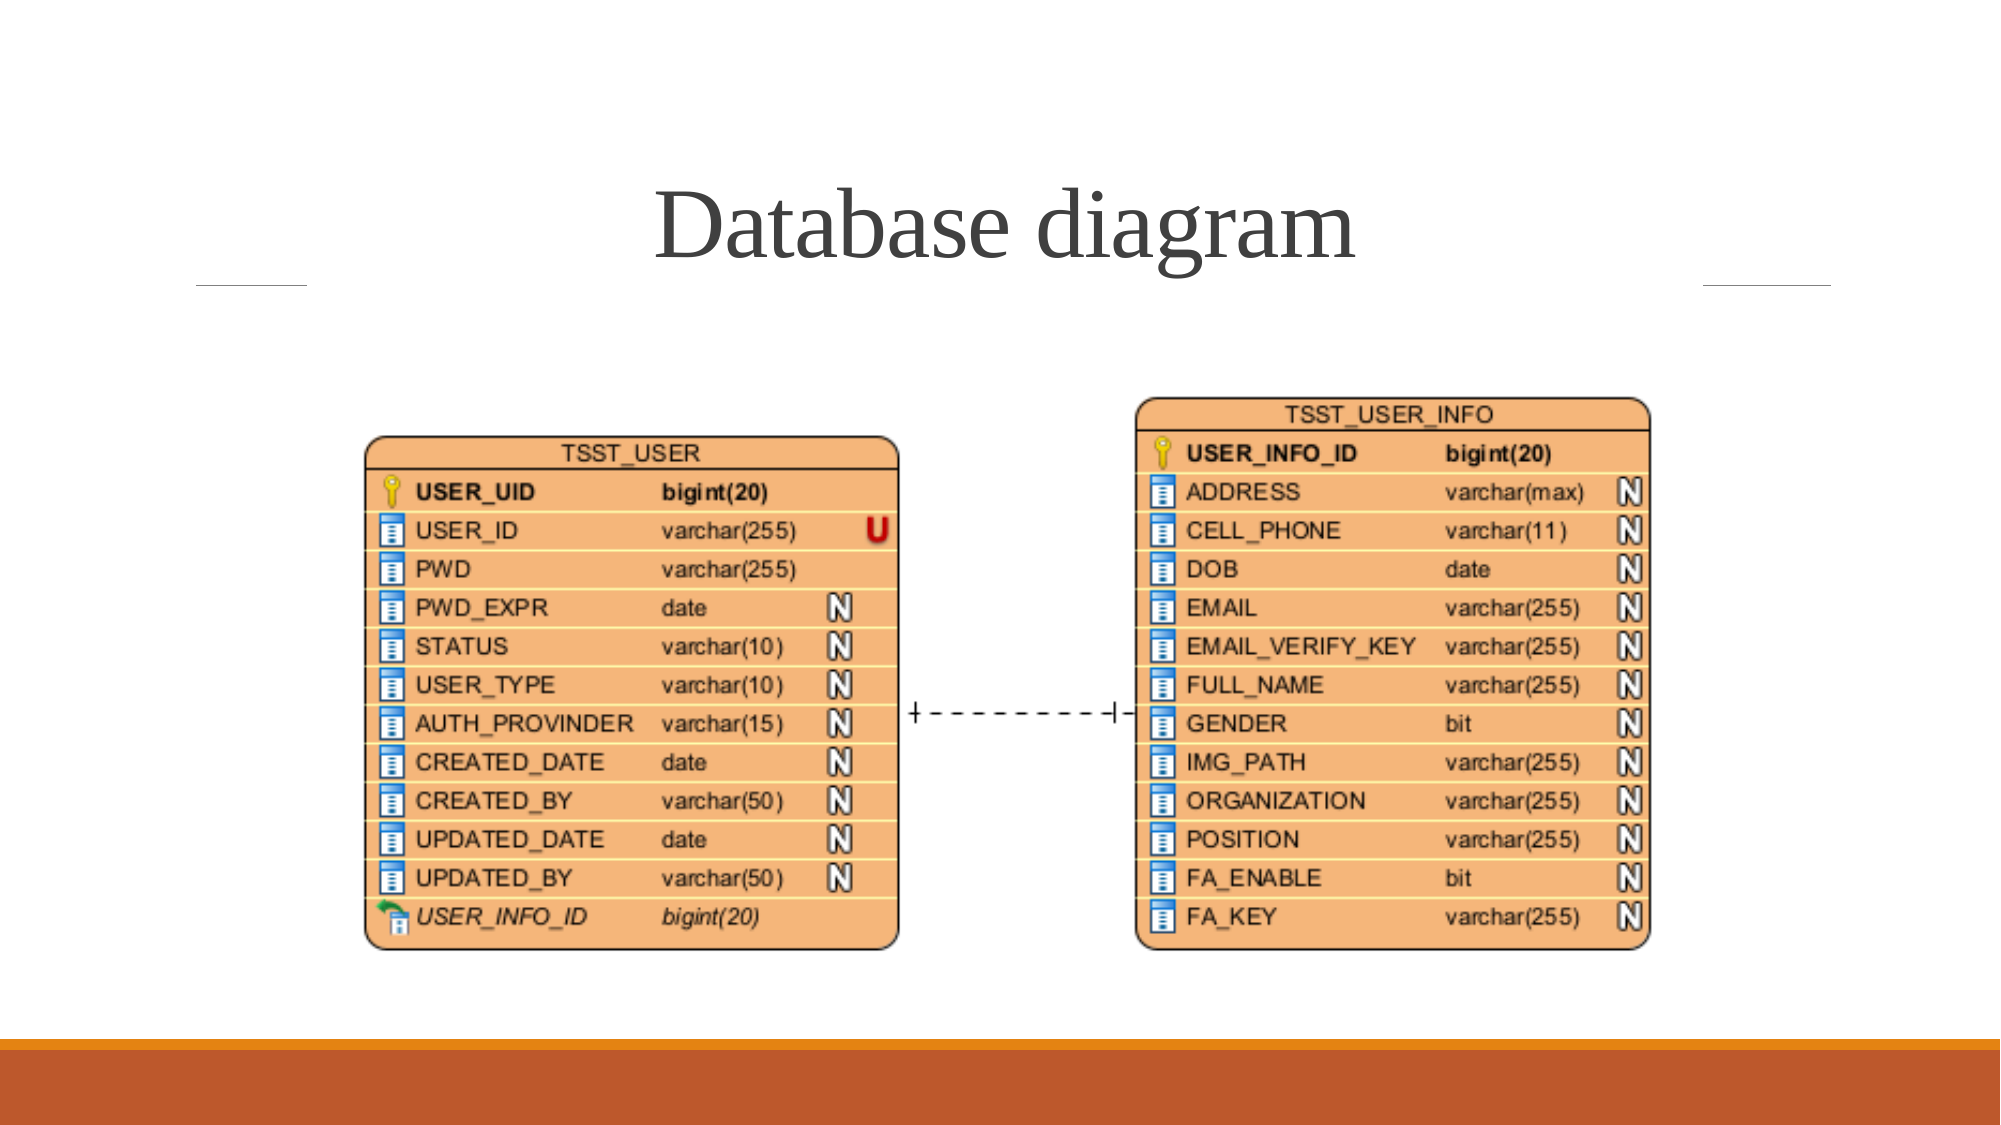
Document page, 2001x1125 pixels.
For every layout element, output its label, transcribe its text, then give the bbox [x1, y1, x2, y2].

title Database diagram [180, 47, 1830, 285]
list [306, 284, 1703, 1024]
